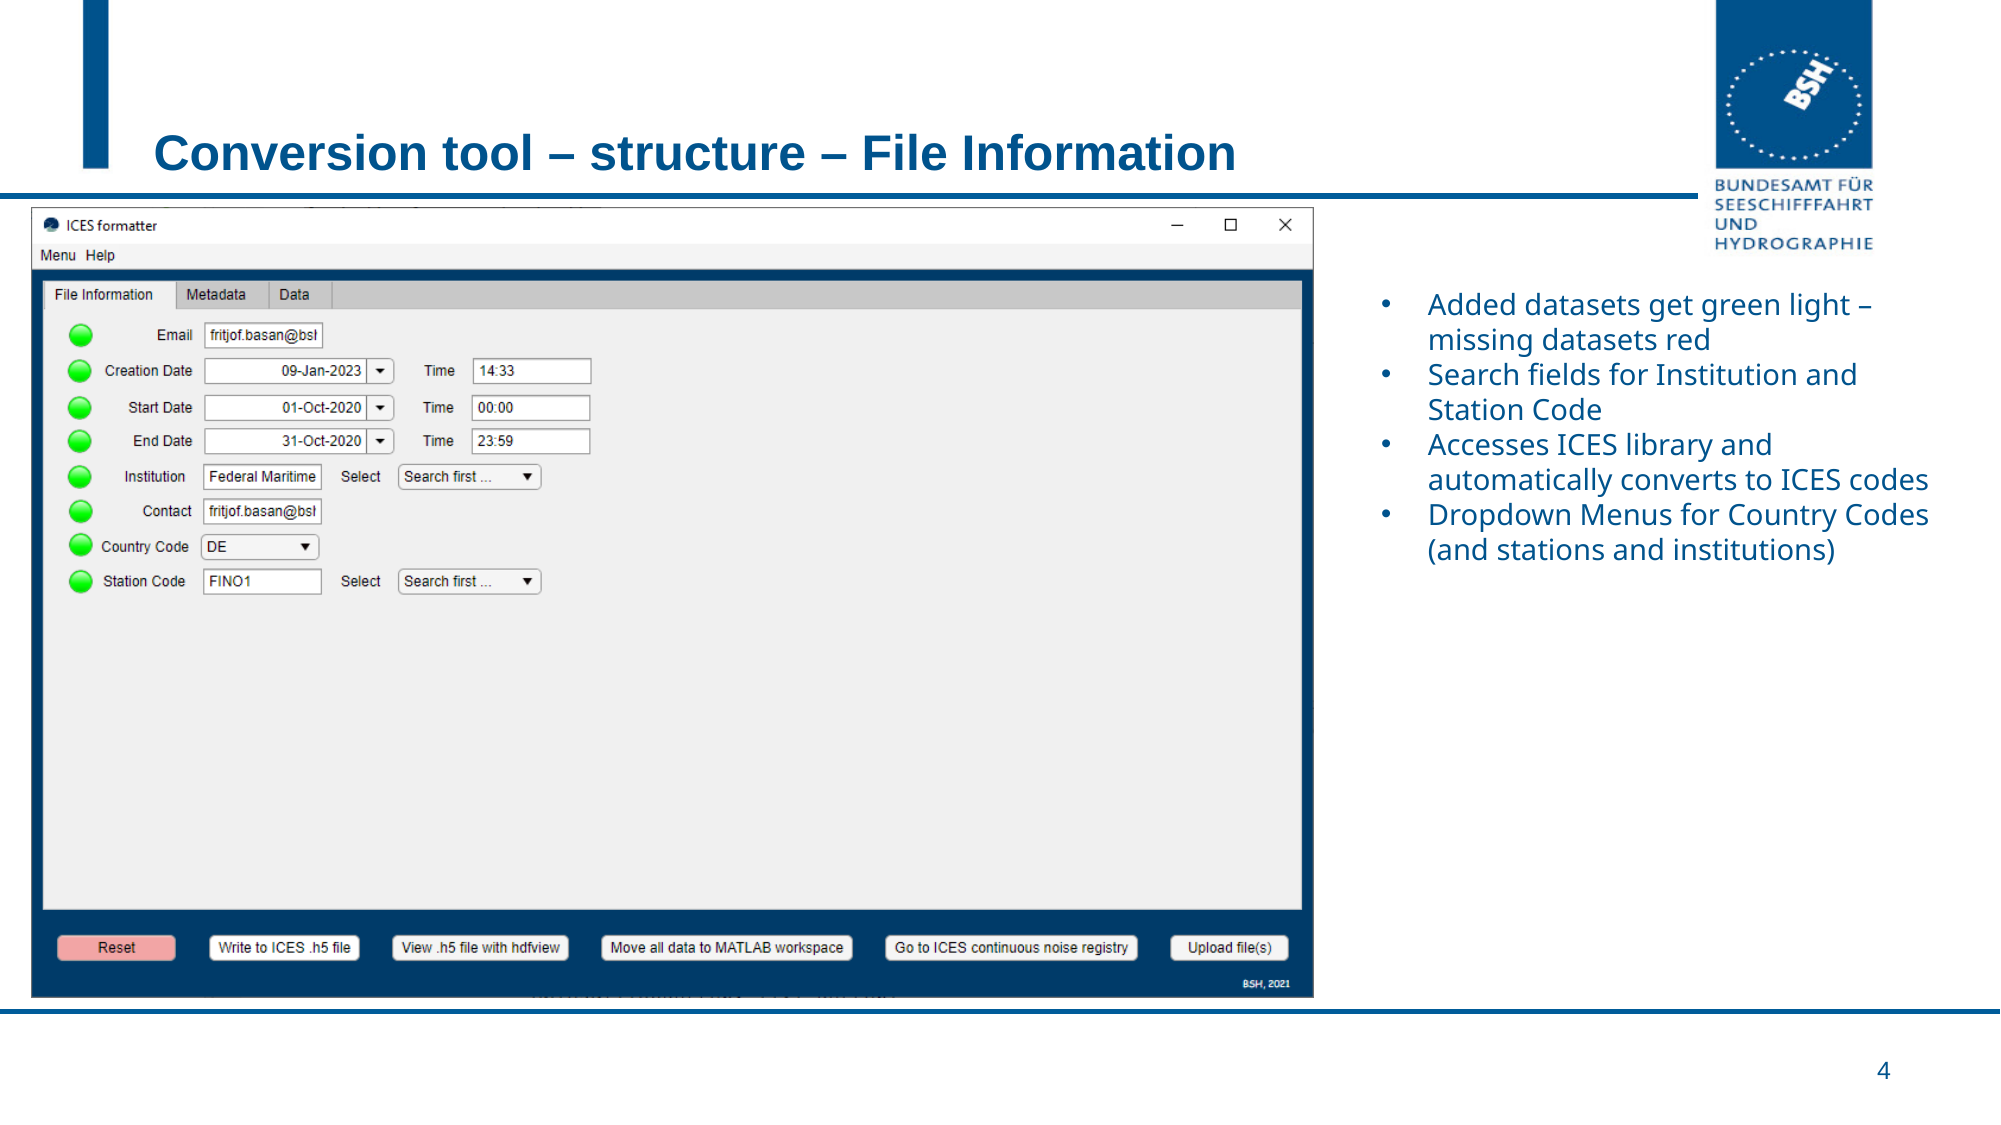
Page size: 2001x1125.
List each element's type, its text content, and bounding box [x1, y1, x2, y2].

text_box Added datasets get green light – missing datasets red Search fields for Institution and Station Code Accesses ICES library and automatically converts to ICES codes Dropdown Menus for Country Codes (and stations and institutions) [1366, 278, 1969, 574]
title Conversion tool – structure – File Information [138, 112, 1479, 188]
slide_number 4 [1489, 1046, 1907, 1092]
picture [0, 0, 2000, 998]
